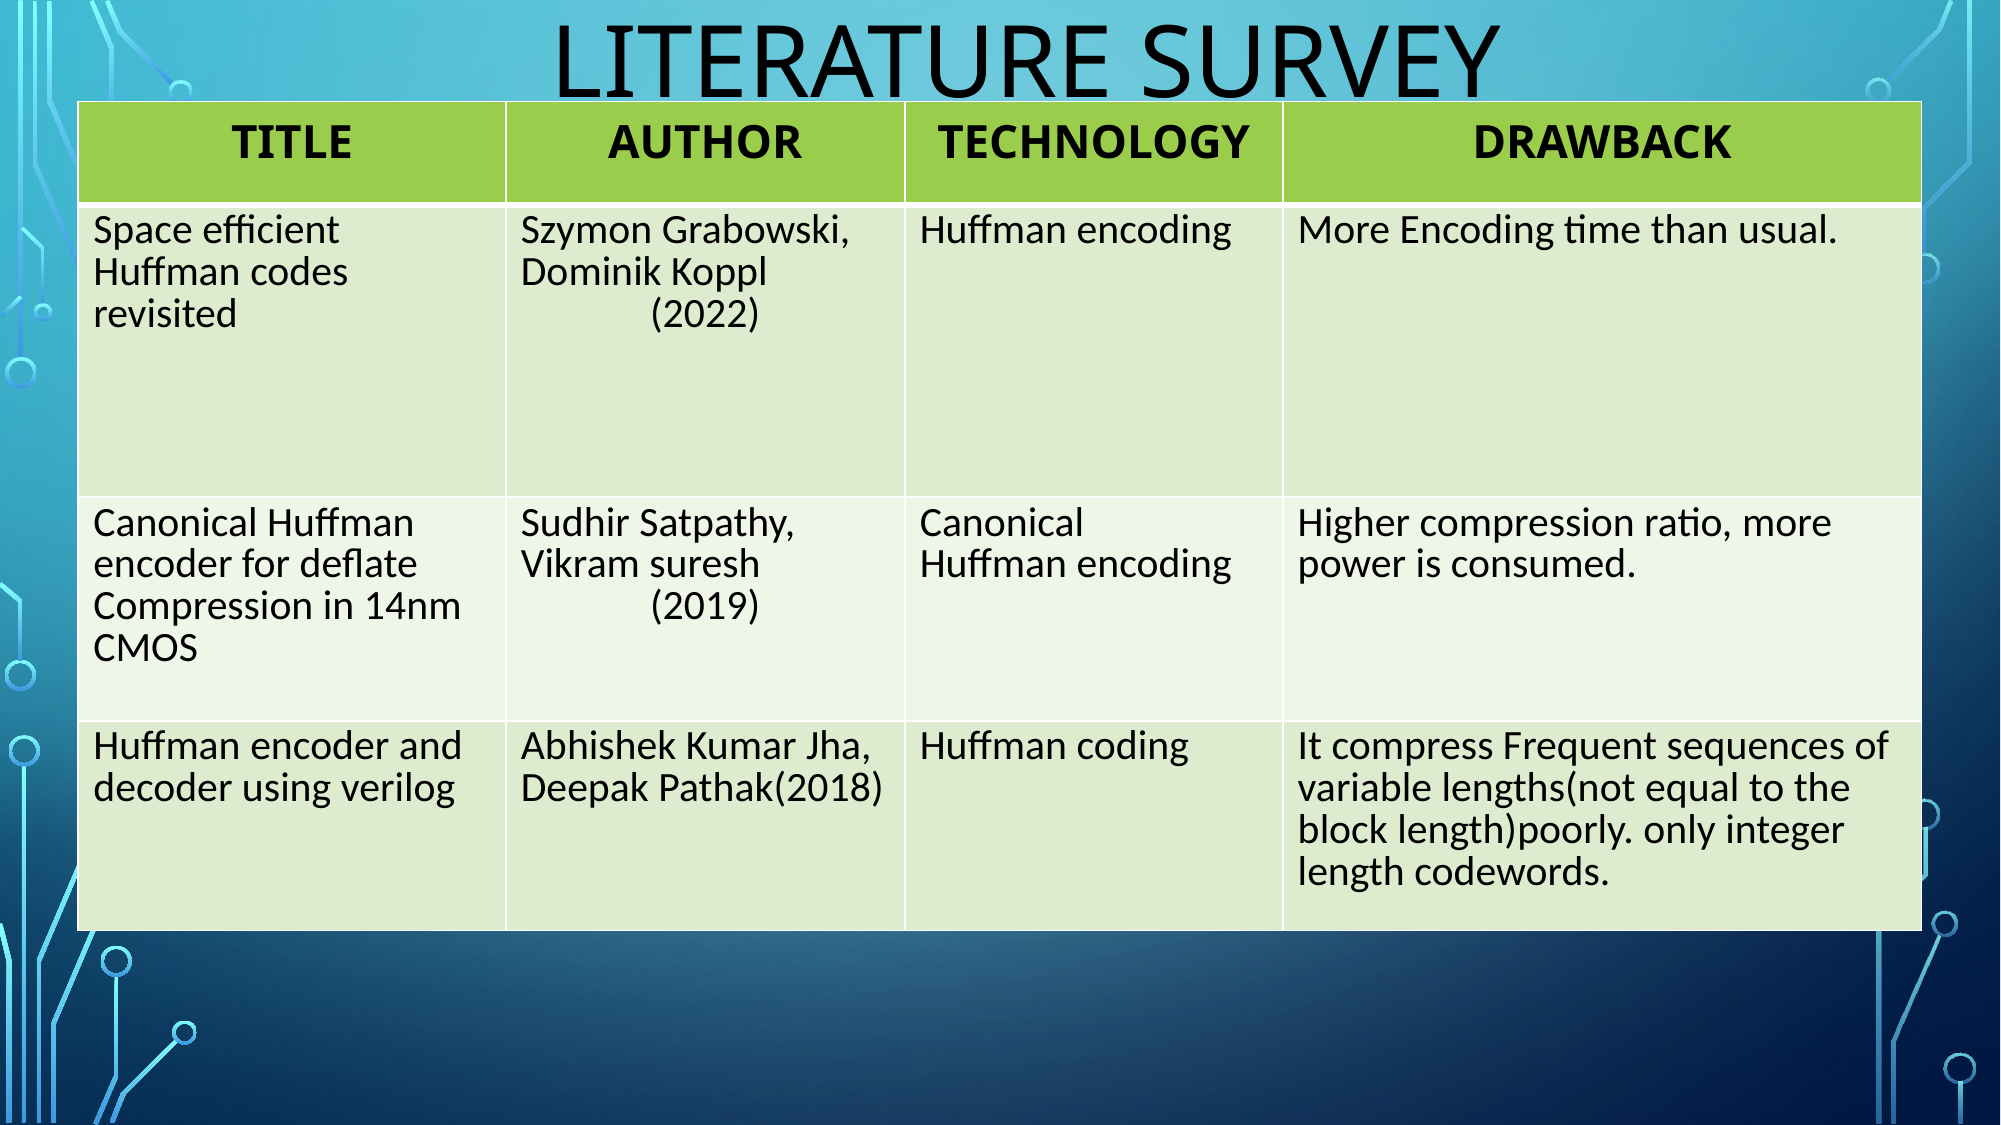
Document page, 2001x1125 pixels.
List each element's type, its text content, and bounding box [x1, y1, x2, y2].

table_cell Szymon Grabowski, Dominik Koppl (2022) [507, 208, 904, 496]
table_cell Space efficient Huffman codes revisited [79, 208, 505, 496]
table_cell It compress Frequent sequences of variable lengths(not equal to the block length)poorly. only integer length codewords. [1284, 722, 1921, 930]
subtitle LITERATURE SURVEY [429, 0, 1624, 101]
table_header TECHNOLOGY [906, 102, 1282, 202]
table_cell Higher compression ratio, more power is consumed. [1284, 498, 1921, 720]
table_cell Huffman encoder and decoder using verilog [79, 722, 505, 930]
table_cell Canonical Huffman encoding [906, 498, 1282, 720]
table_header DRAWBACK [1284, 102, 1921, 202]
table_header AUTHOR [507, 102, 904, 202]
table_cell Abhishek Kumar Jha, Deepak Pathak(2018) [507, 722, 904, 930]
table_header TITLE [79, 102, 505, 202]
table_cell Sudhir Satpathy, Vikram suresh (2019) [507, 498, 904, 720]
table_cell More Encoding time than usual. [1284, 208, 1921, 496]
table_cell Huffman coding [906, 722, 1282, 930]
table_cell Huffman encoding [906, 208, 1282, 496]
table_cell Canonical Huffman encoder for deflate Compression in 14nm CMOS [79, 498, 505, 720]
